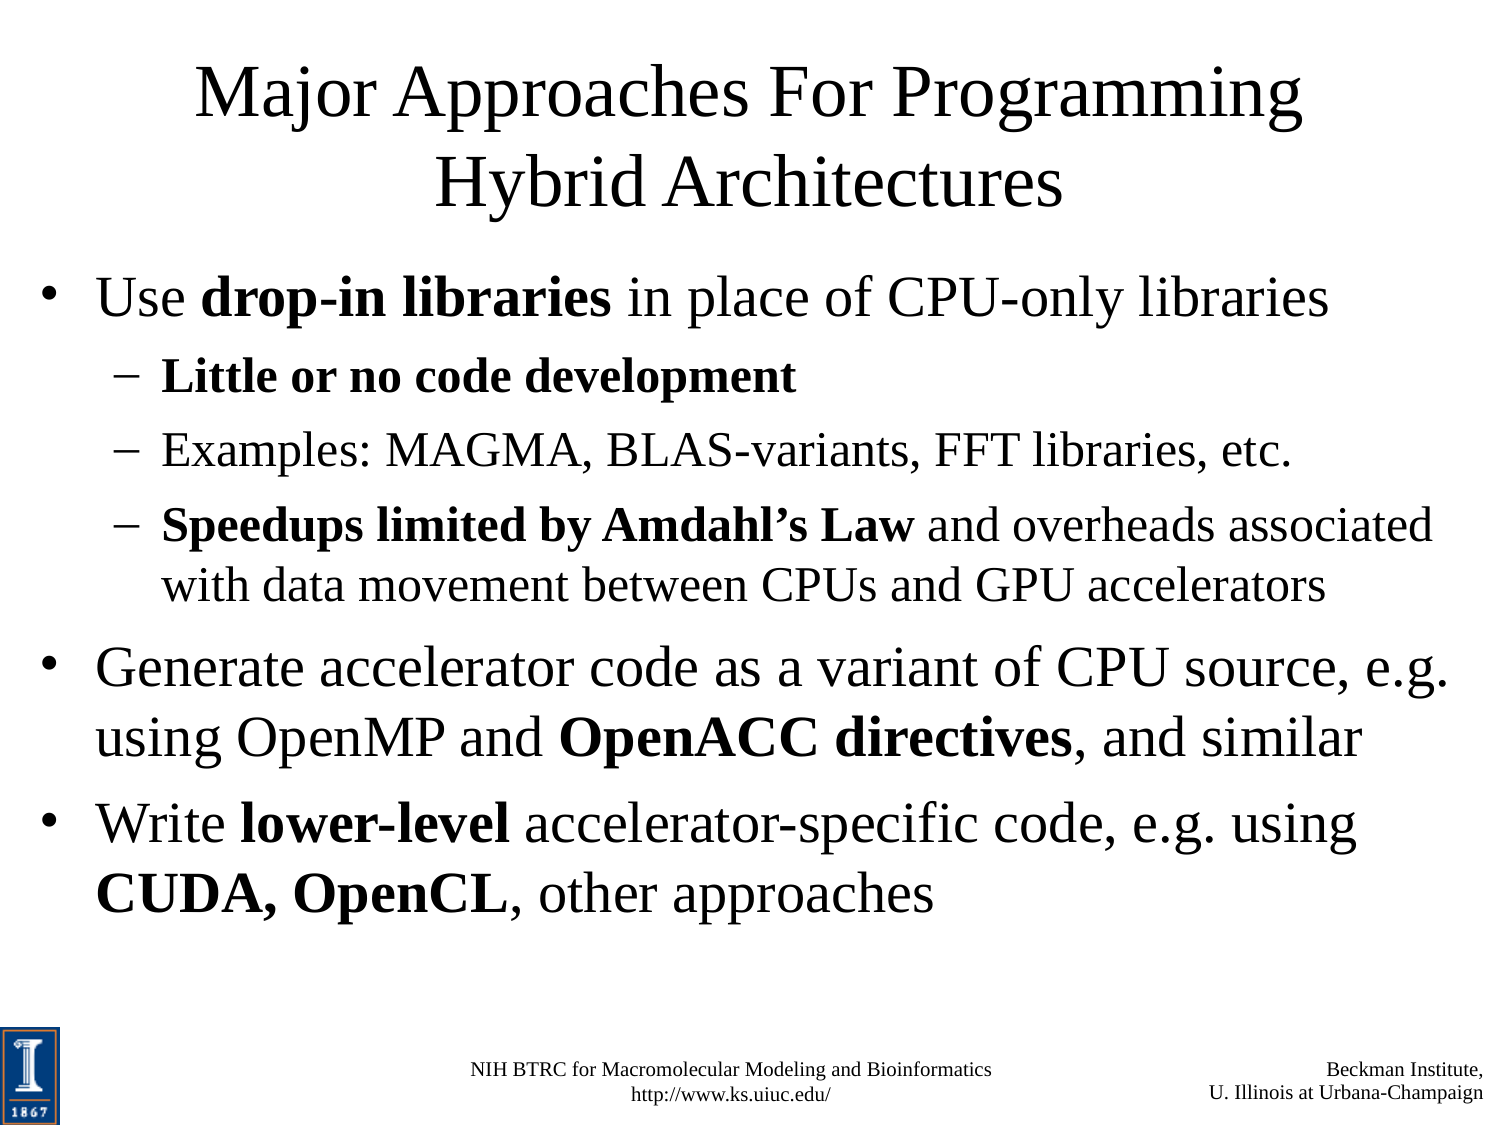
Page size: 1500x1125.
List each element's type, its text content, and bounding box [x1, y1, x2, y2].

title Major Approaches For Programming Hybrid Architectures [112, 37, 1388, 225]
picture [0, 1027, 60, 1125]
list Use drop-in libraries in place of CPU-only libraries Little or no code development Examples: MAGMA, BLAS-variants, FFT libraries, etc. Speedups limited by Amdahl’s Law and overheads associated with data movement between CPUs and GPU accelerators Generate accelerator code as a variant of CPU source, e.g. using OpenMP and OpenACC directives, and similar Write lower-level accelerator-specific code, e.g. using CUDA, OpenCL, other approaches [24, 249, 1475, 975]
